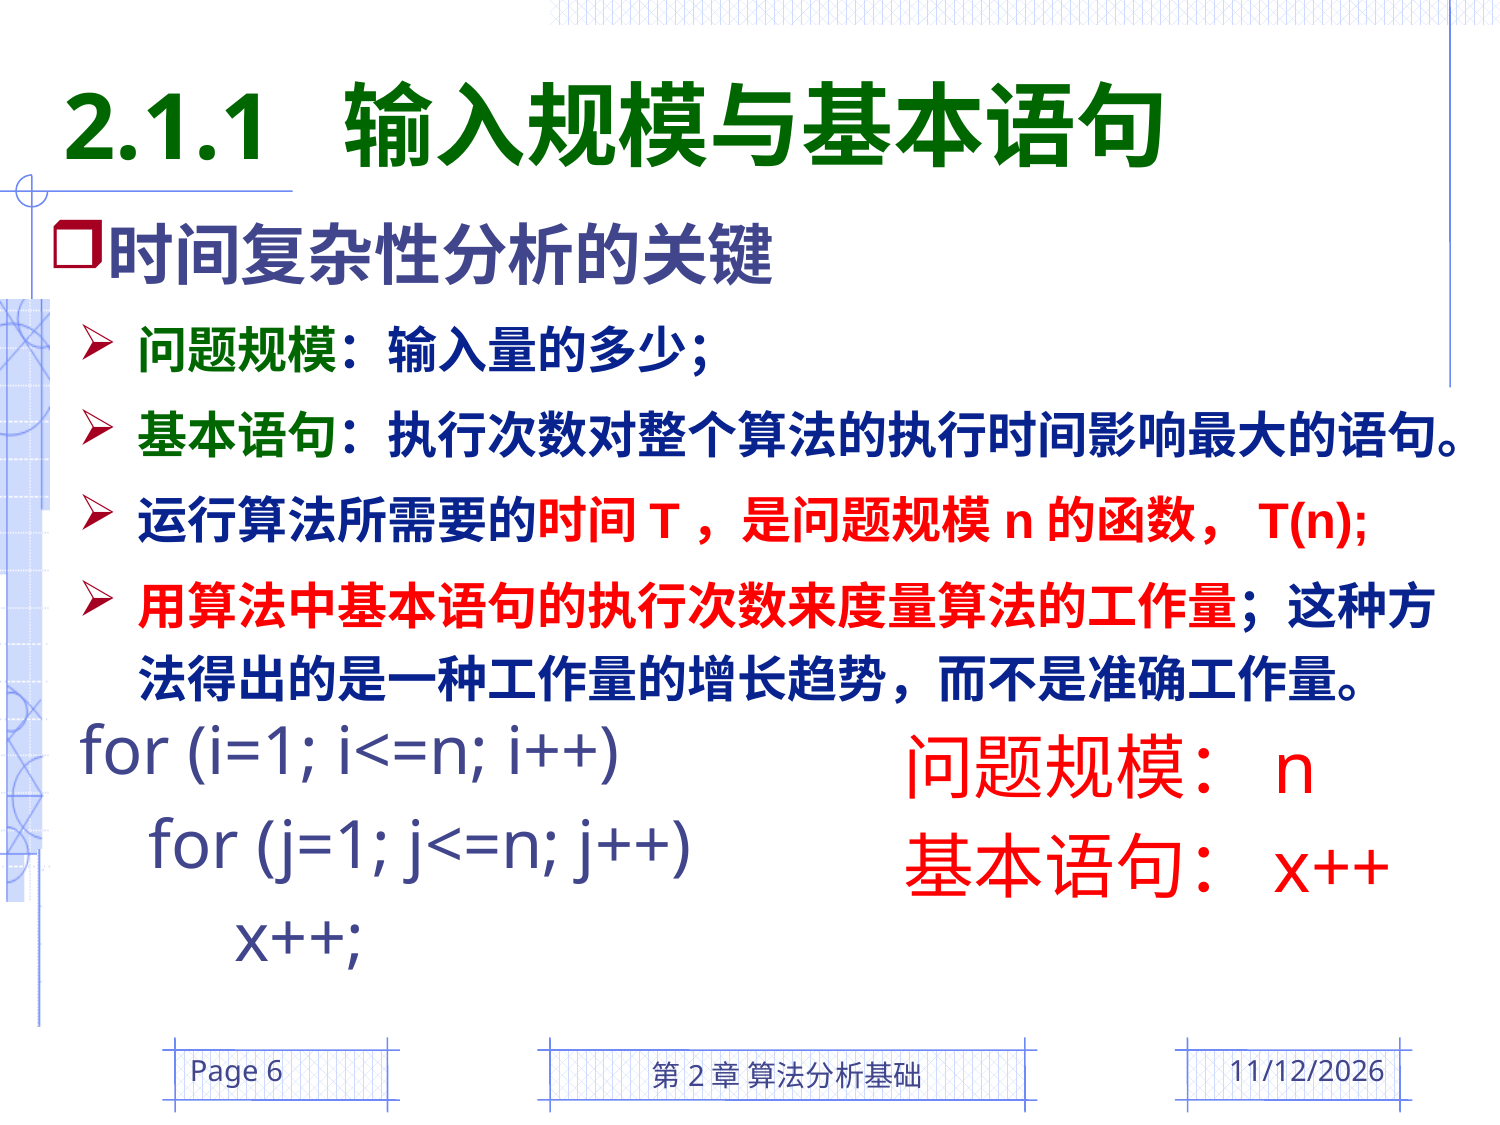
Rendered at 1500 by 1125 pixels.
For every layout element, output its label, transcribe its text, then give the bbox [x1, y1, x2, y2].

list 时间复杂性分析的关键 问题规模：输入量的多少； 基本语句：执行次数对整个算法的执行时间影响最大的语句。 运行算法所需要的时间T，是问题规模n的函数，T(n); 用算法中基本语句的执行次数来度量算法的工作量；这种方法得出的是一种工作量的增长趋势，而不是准确工作量。 [33, 205, 1500, 665]
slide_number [1087, 1024, 1401, 1101]
text_box 2.1.1 输入规模与基本语句 [48, 60, 1363, 186]
text_box 问题规模：n 基本语句：x++ [888, 715, 1435, 915]
picture [0, 299, 50, 1027]
footer 第2章 算法分析基础 [549, 1024, 1026, 1101]
text_box for (i=1; i<=n; i++) for (j=1; j<=n; j++) x++; [64, 700, 836, 983]
slide_number Page 6 [174, 1024, 488, 1101]
